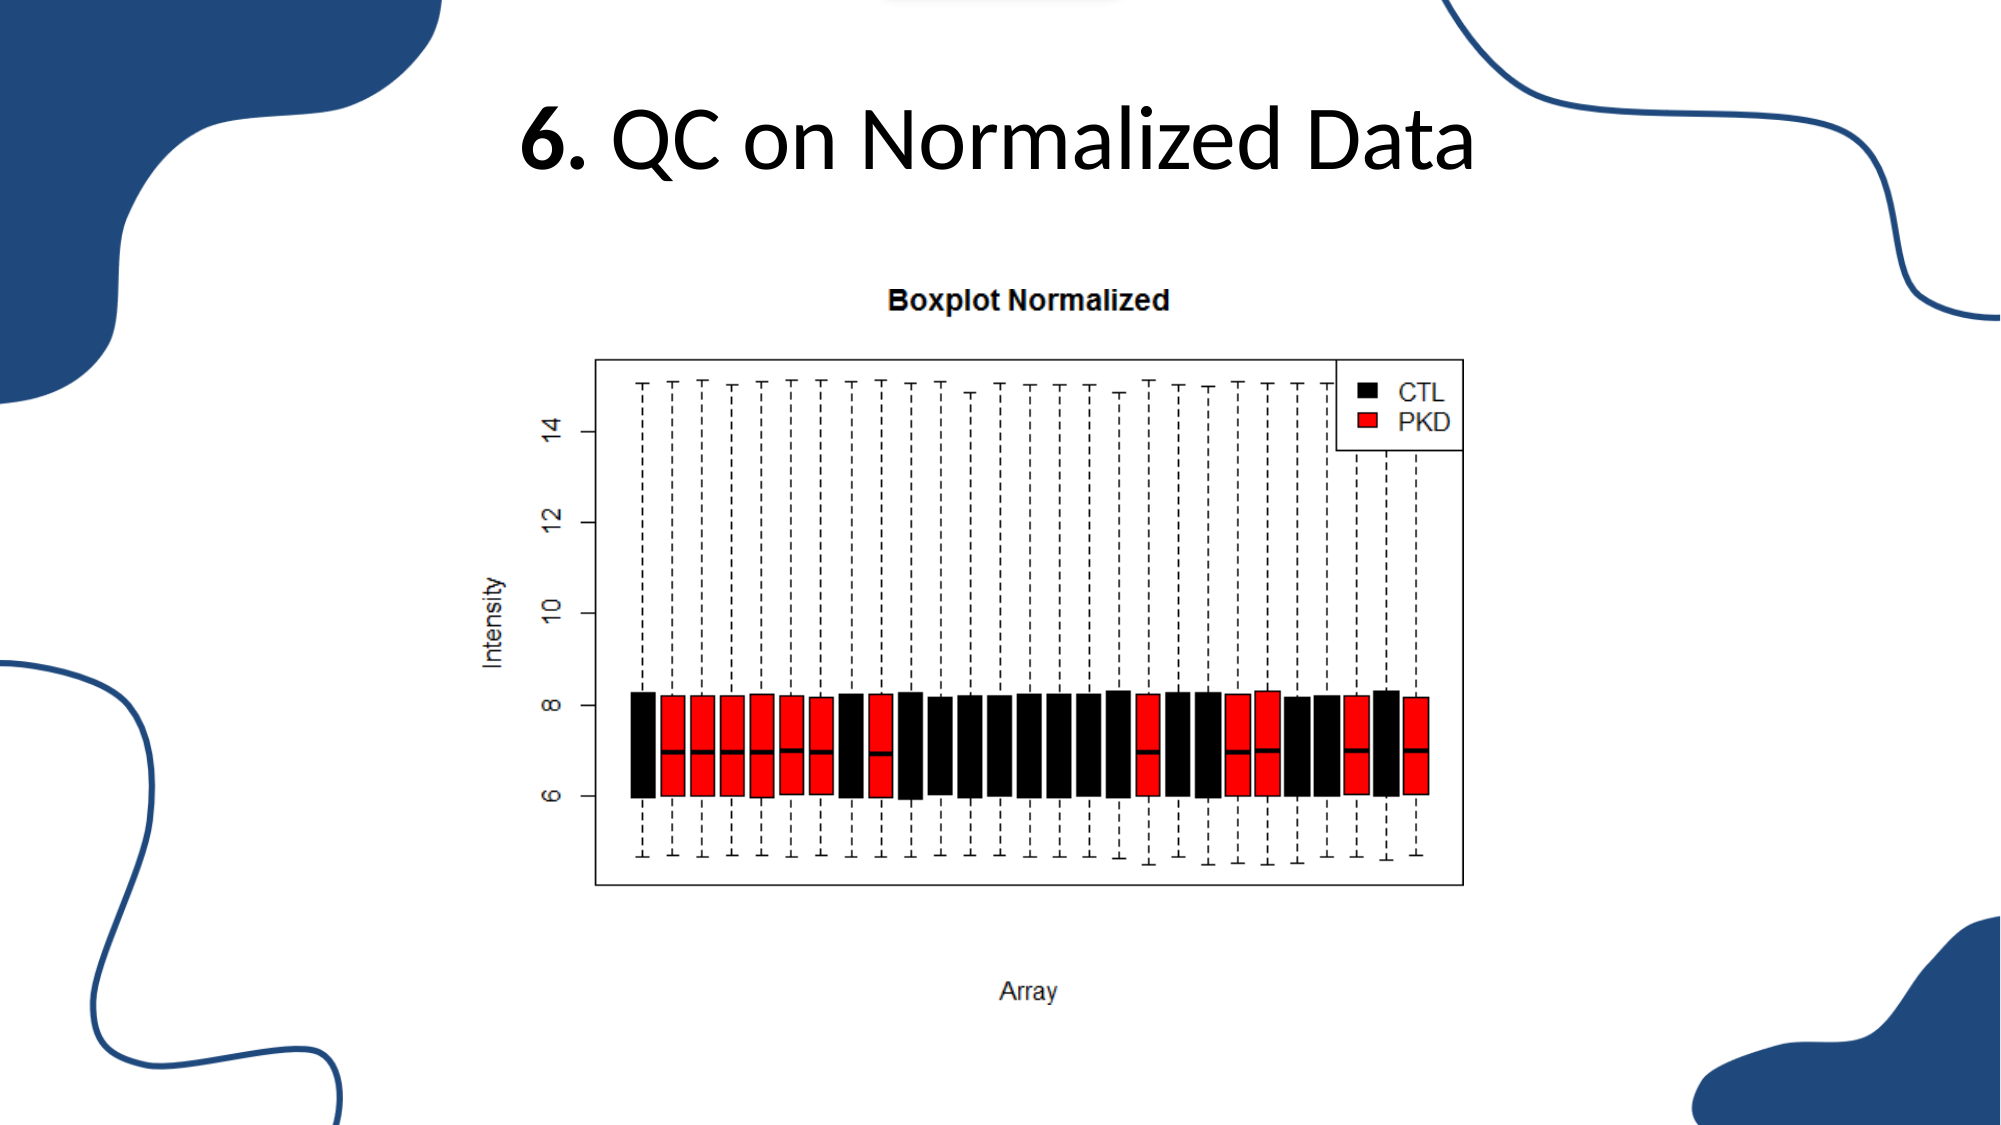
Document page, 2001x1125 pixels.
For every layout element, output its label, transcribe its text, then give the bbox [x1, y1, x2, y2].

picture [0, 0, 2001, 1125]
title 6. QC on Normalized Data [517, 75, 1484, 266]
